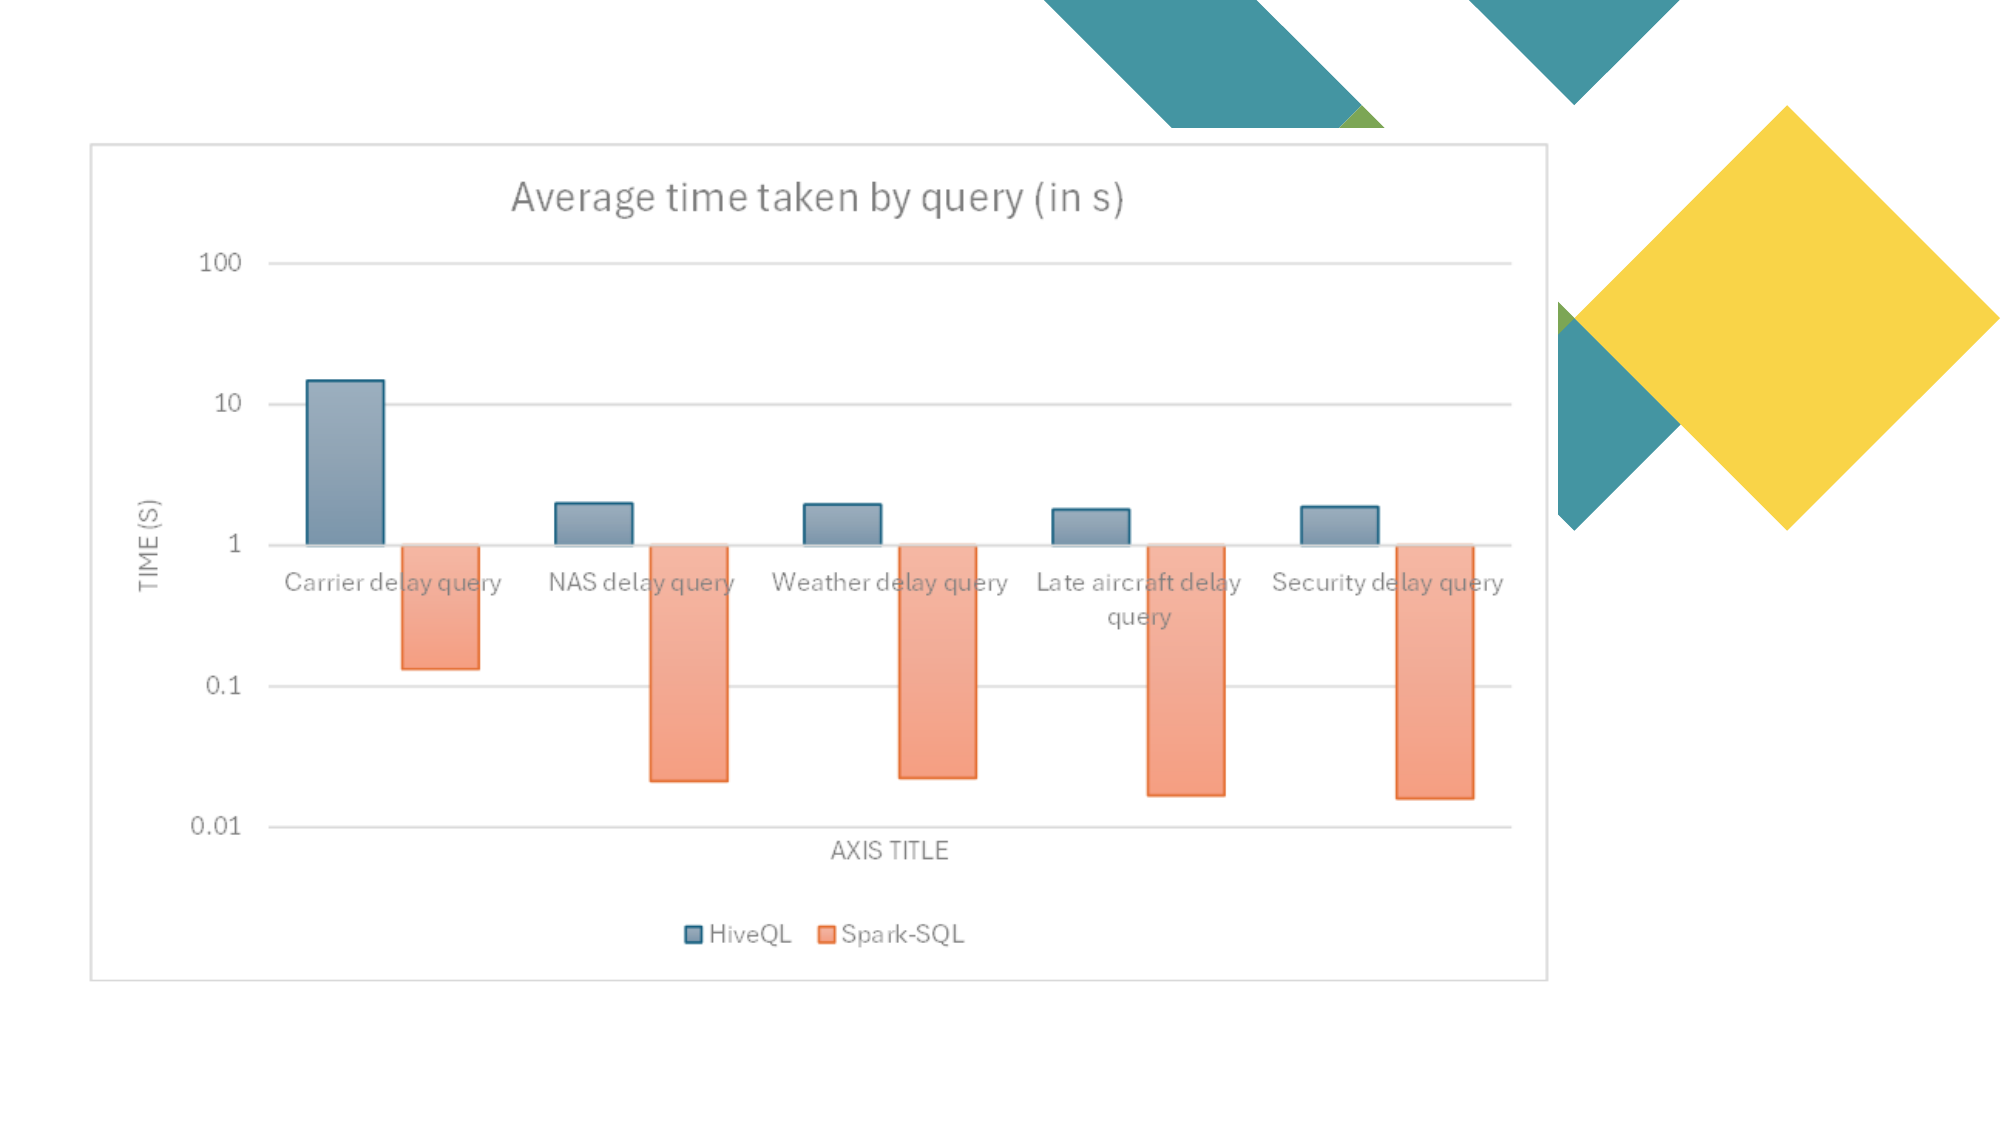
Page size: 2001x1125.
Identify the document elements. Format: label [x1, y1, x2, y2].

picture [79, 128, 1558, 997]
